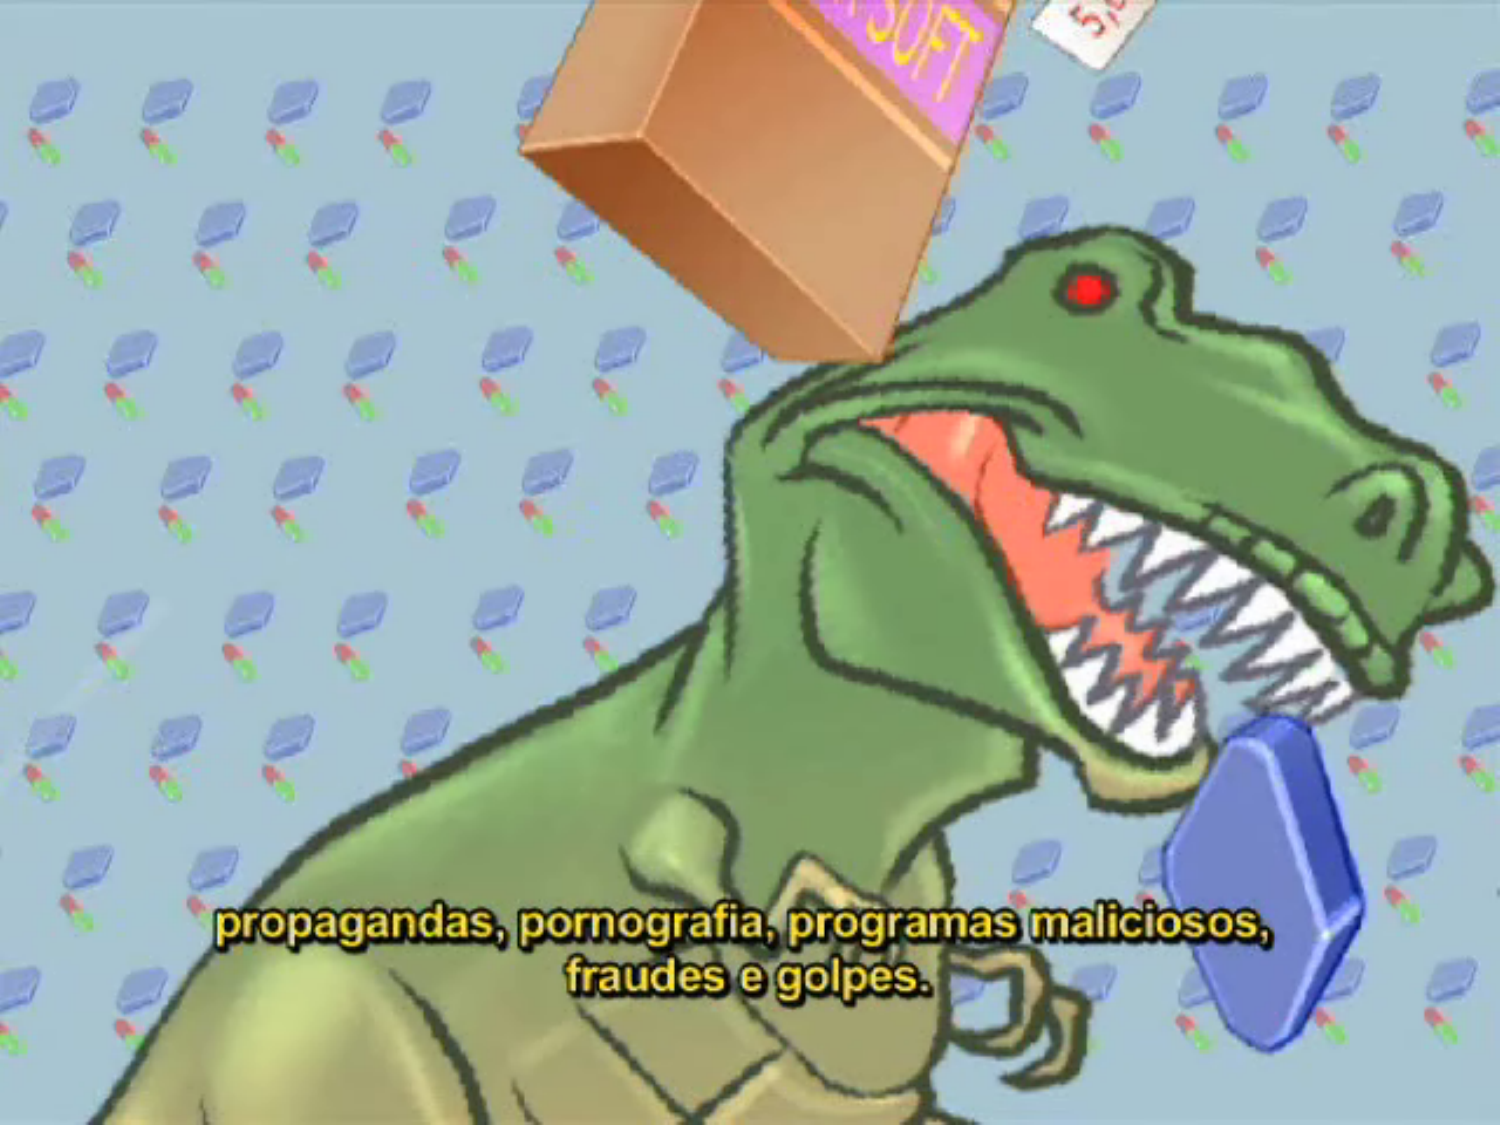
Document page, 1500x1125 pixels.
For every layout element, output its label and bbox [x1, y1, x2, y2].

list [0, 0, 1500, 1125]
